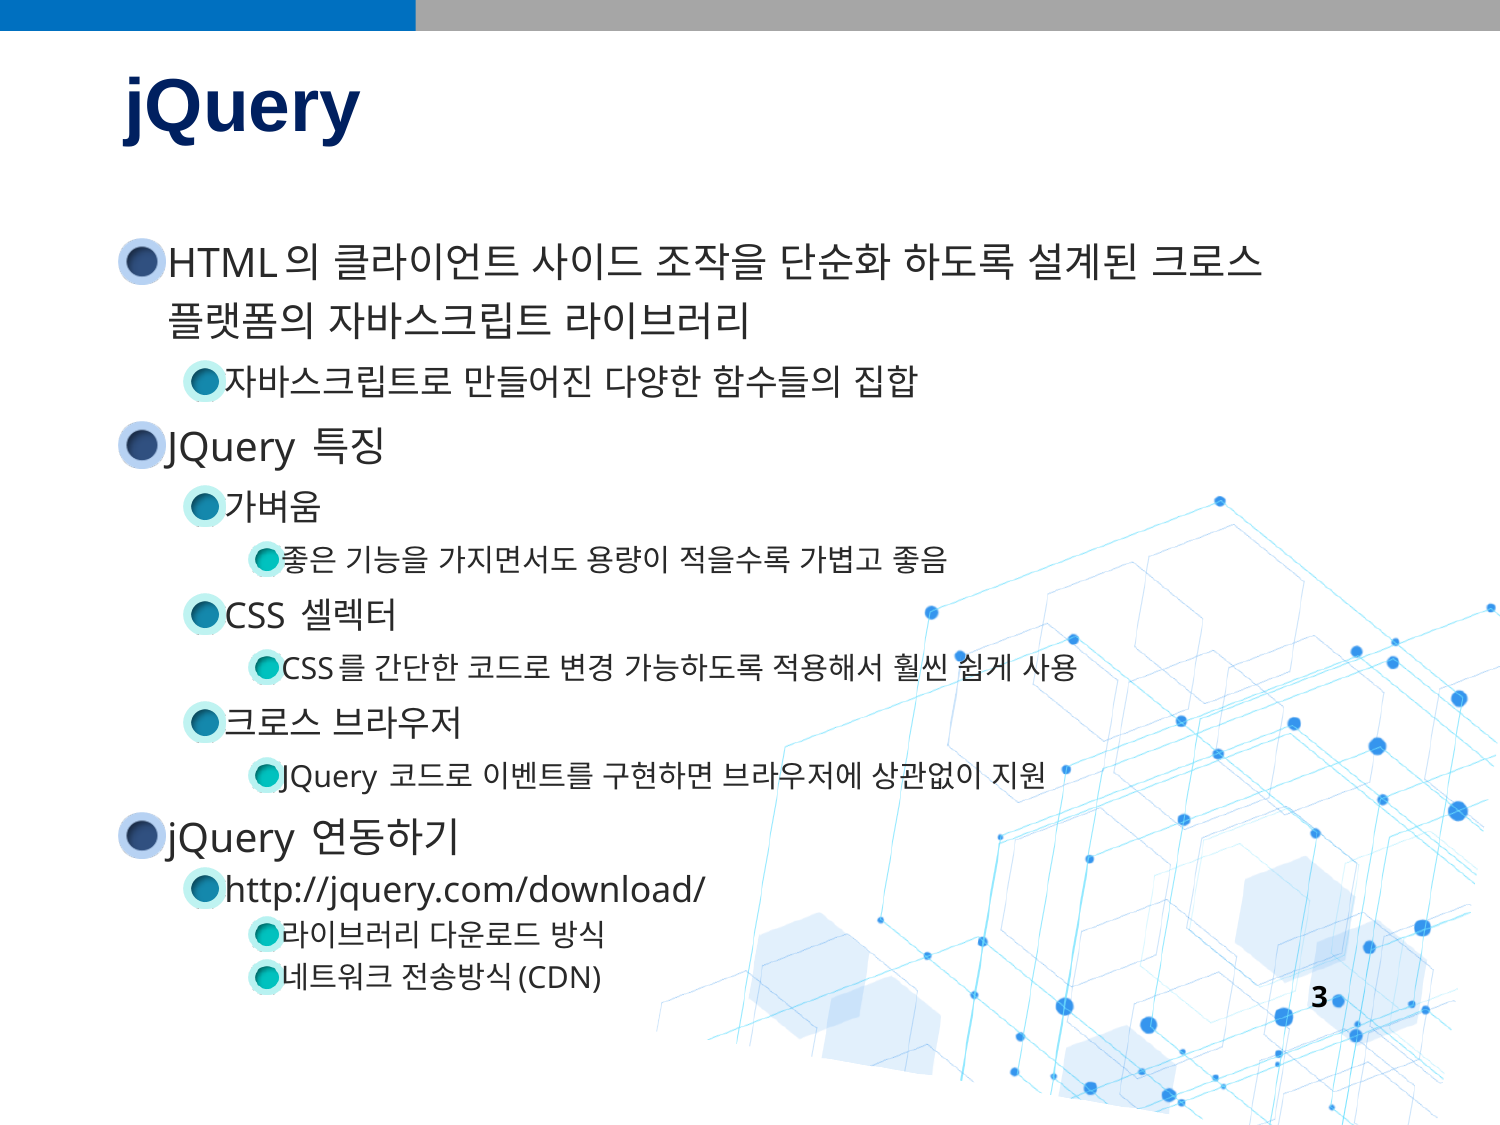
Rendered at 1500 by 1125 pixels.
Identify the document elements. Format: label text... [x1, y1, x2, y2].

picture [183, 593, 226, 635]
picture [183, 360, 226, 402]
picture [248, 916, 285, 952]
picture [183, 701, 226, 743]
title jQuery [88, 48, 1412, 155]
picture [118, 812, 166, 859]
picture [248, 959, 285, 995]
picture [248, 649, 285, 685]
picture [183, 485, 226, 527]
picture [183, 867, 226, 909]
picture [118, 238, 166, 285]
slide_number 3 [1296, 970, 1428, 1051]
picture [118, 421, 166, 469]
list HTML의 클라이언트 사이드 조작을 단순화 하도록 설계된 크로스 플랫폼의 자바스크립트 라이브러리 자바스크립트로 만들어진 다양한 함수들의 집합 JQuery 특징 가벼움 좋은 기능을 가지면서도 용량이 적을수록 가볍고 좋음 CSS 셀렉터 CSS를 간단한 코드로 변경 가능하도록 적용해서 훨씬 쉽게 사용 크로스 브라우저 JQuery 코드로 이벤트를 구현하면 브라우저에 상관없이 지원 jQuery 연동하기 http://jquery.com/download/ 라이브러리 다운로드 방식 네트워크 전송방식(CDN) [102, 219, 1398, 1014]
picture [248, 541, 285, 577]
picture [554, 475, 1500, 1125]
picture [248, 757, 285, 793]
